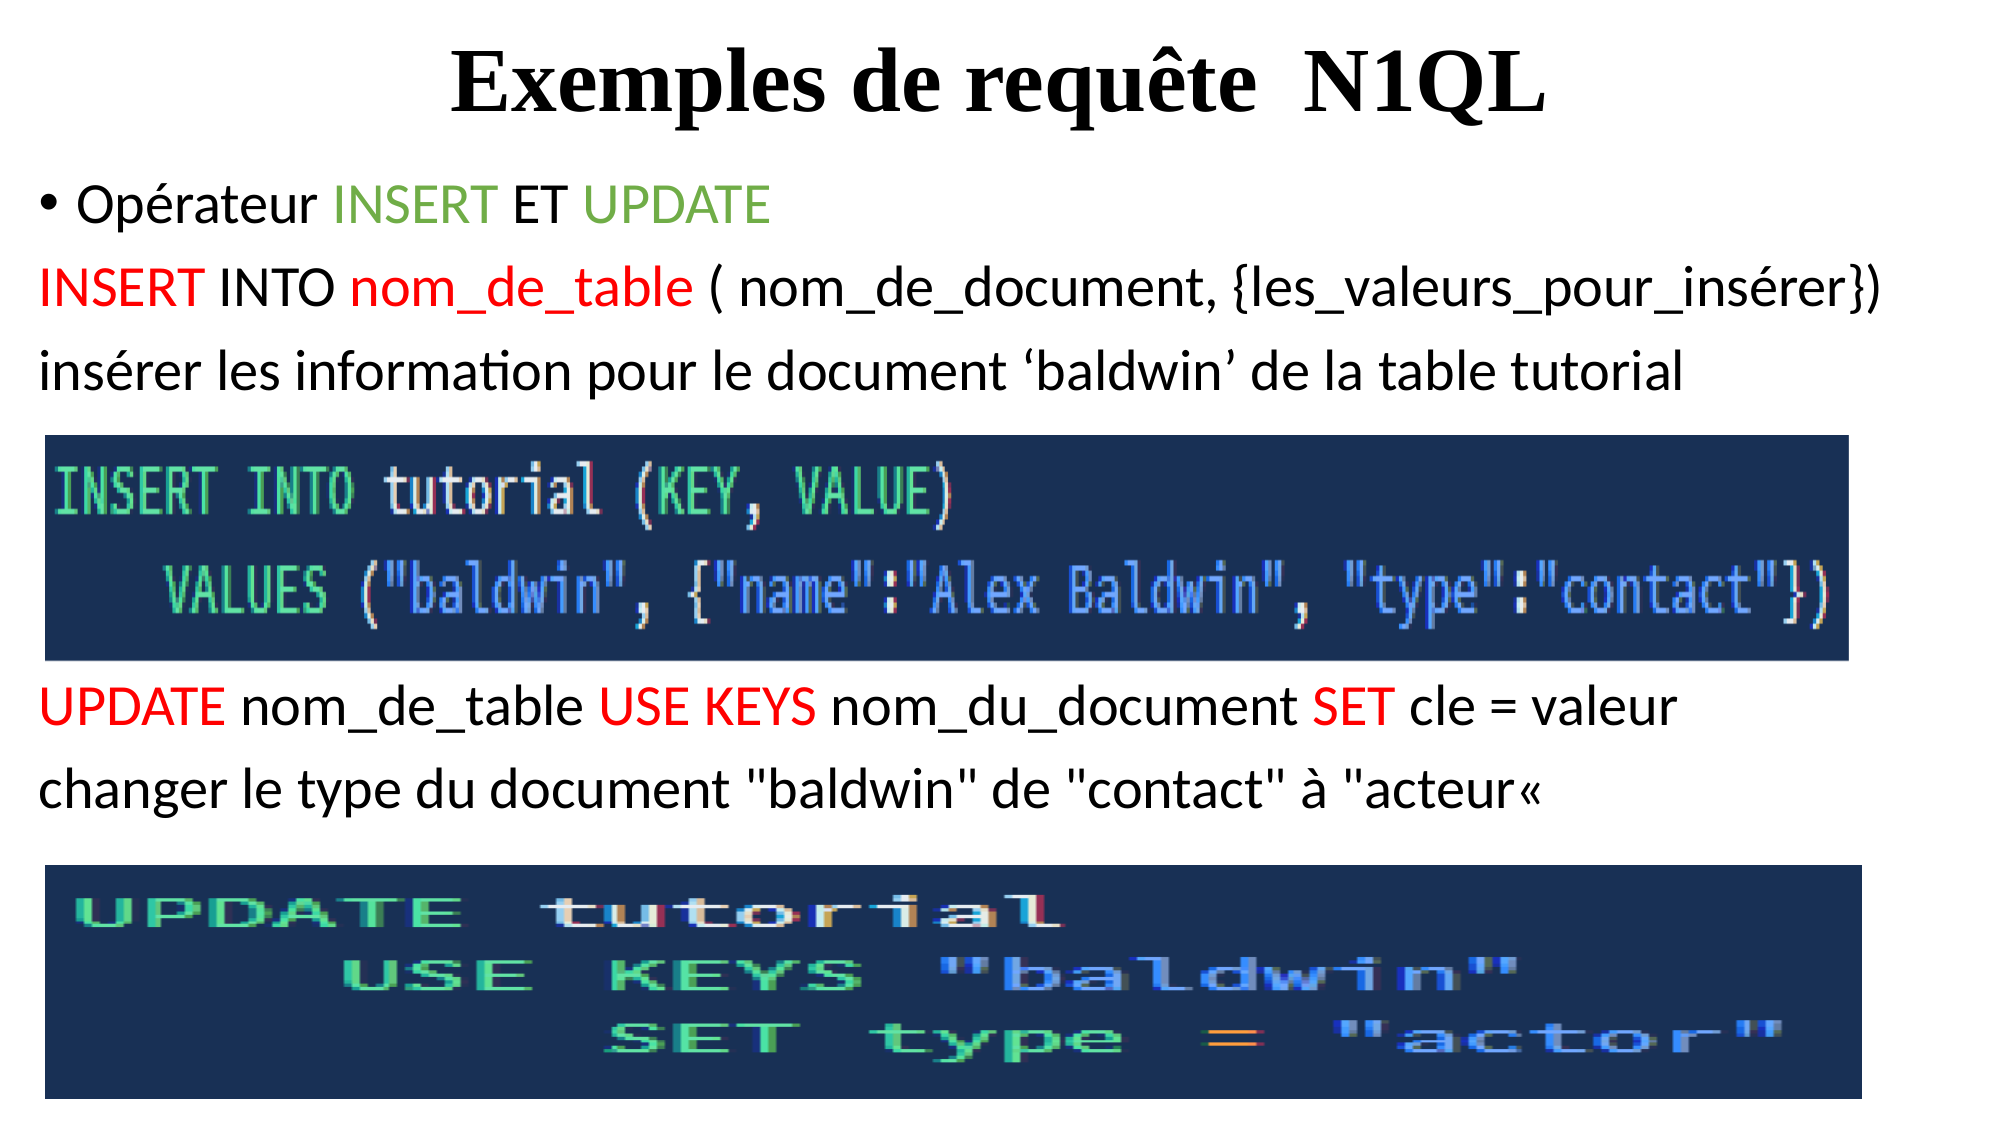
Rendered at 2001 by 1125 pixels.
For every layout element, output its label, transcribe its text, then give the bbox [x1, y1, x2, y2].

picture [45, 435, 1850, 663]
list Opérateur INSERT ET UPDATE INSERT INTO nom_de_table ( nom_de_document, {les_valeurs_pour_insérer}) insérer les information pour le document ‘baldwin’ de la table tutorial UPDATE nom_de_table USE KEYS nom_du_document SET cle = valeur changer le type du document "baldwin" de "contact" à "acteur« [23, 165, 2000, 1096]
title Exemples de requête N1QL [137, 0, 1863, 165]
picture [45, 865, 1862, 1099]
